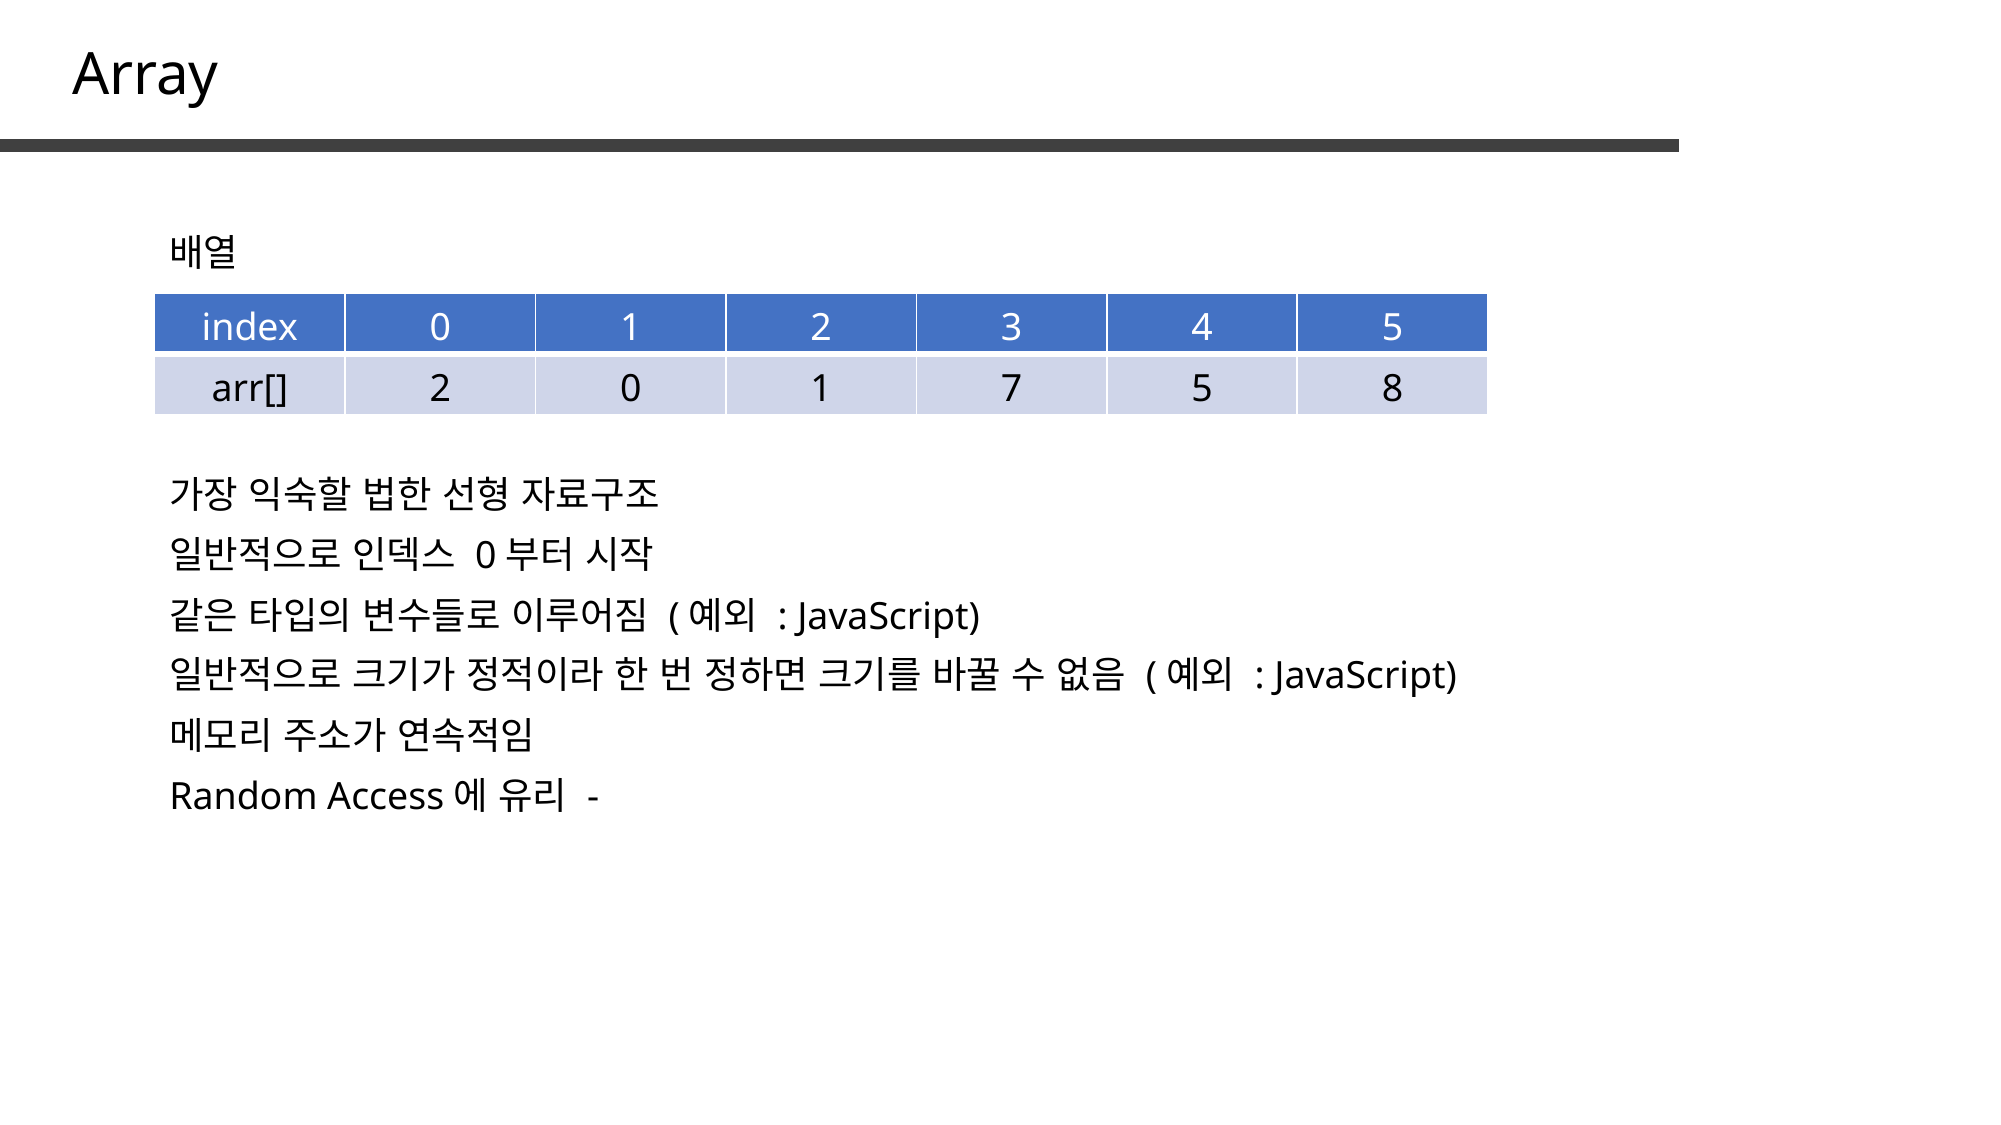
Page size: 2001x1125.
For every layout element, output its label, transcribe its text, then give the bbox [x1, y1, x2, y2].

table_cell 1 [727, 357, 916, 414]
text_box 일반적으로 인덱스 0부터 시작 [154, 523, 1757, 584]
table_header 2 [727, 294, 916, 351]
table_cell 7 [917, 357, 1106, 414]
text_box Array [57, 29, 234, 114]
text_box 배열 [154, 221, 1556, 282]
table_cell 2 [346, 357, 535, 414]
text_box 가장 익숙할 법한 선형 자료구조 [154, 463, 1757, 523]
text_box 메모리 주소가 연속적임 [154, 704, 1757, 765]
table_header 3 [917, 294, 1106, 351]
table_cell 5 [1108, 357, 1296, 414]
table_header 5 [1298, 294, 1487, 351]
table_cell 8 [1298, 357, 1487, 414]
table_header index [155, 294, 344, 351]
table_header 1 [536, 294, 725, 351]
text_box 같은 타입의 변수들로 이루어짐 (예외 : JavaScript) [154, 584, 1757, 644]
table_header 4 [1108, 294, 1296, 351]
text_box 일반적으로 크기가 정적이라 한 번 정하면 크기를 바꿀 수 없음 (예외 : JavaScript) [154, 644, 1757, 704]
table_cell arr[] [155, 357, 344, 414]
table_cell 0 [536, 357, 725, 414]
table_header 0 [346, 294, 535, 351]
